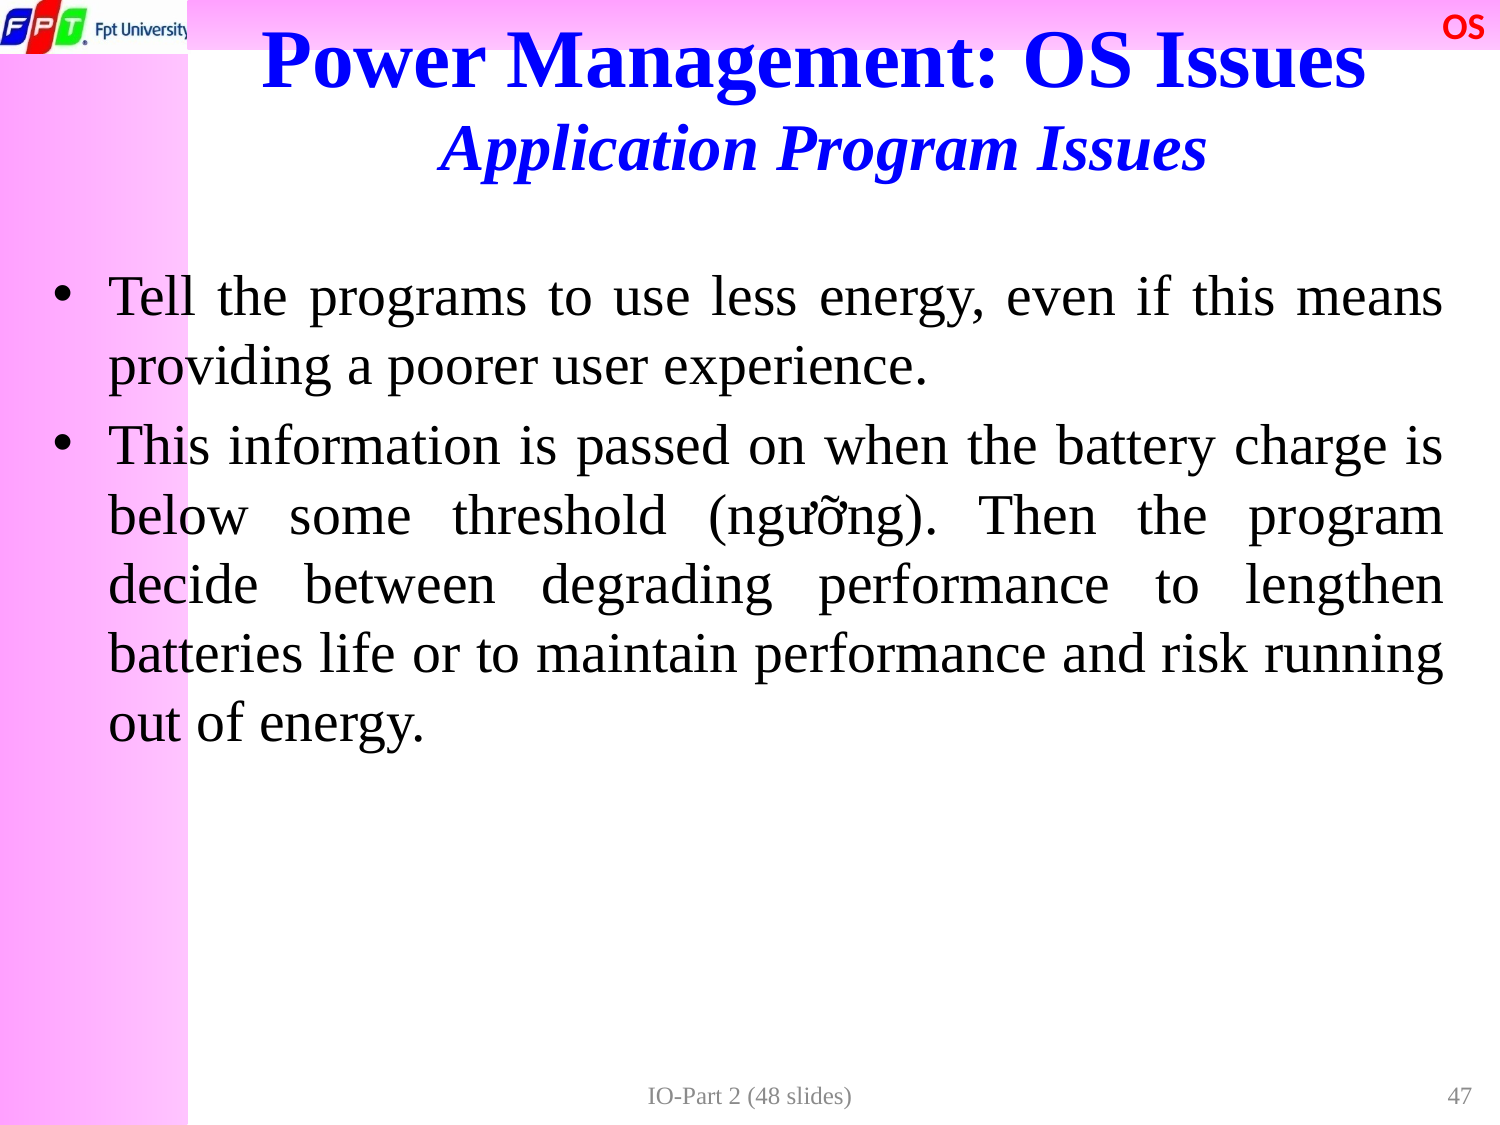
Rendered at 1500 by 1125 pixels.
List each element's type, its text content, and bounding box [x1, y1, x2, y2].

slide_number 47 [1137, 1074, 1488, 1116]
title Power Management: OS Issues Application Program Issues [150, 0, 1500, 188]
list Tell the programs to use less energy, even if this means providing a poorer user experience. This information is passed on when the battery charge is below some threshold (ngưỡng). Then the program decide between degrading performance to lengthen batteries life or to maintain performance and risk running out of energy. [37, 249, 1463, 763]
footer IO-Part 2 (48 slides) [512, 1074, 988, 1116]
picture [0, 0, 150, 54]
